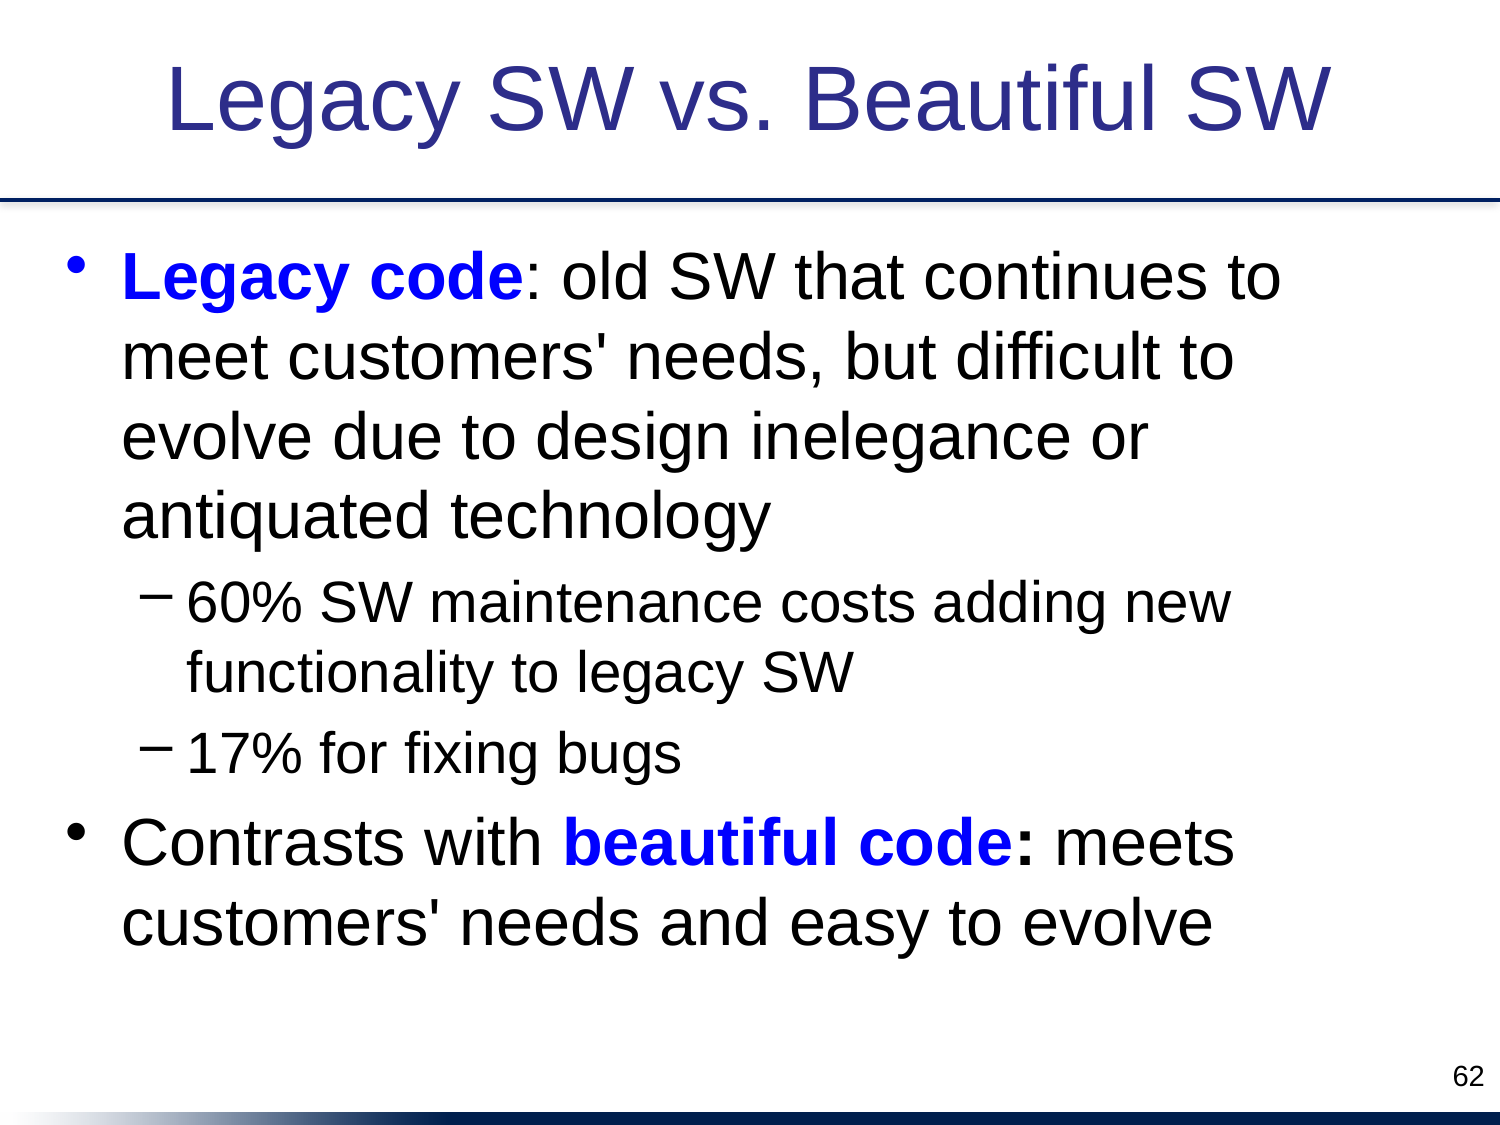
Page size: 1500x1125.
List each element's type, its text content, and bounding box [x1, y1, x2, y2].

slide_number 62 [1149, 1049, 1500, 1125]
title Legacy SW vs. Beautiful SW [0, 0, 1500, 188]
list Legacy code: old SW that continues to meet customers' needs, but difficult to evolve due to design inelegance or antiquated technology 60% SW maintenance costs adding new functionality to legacy SW 17% for fixing bugs Contrasts with beautiful code: meets customers' needs and easy to evolve [50, 224, 1450, 1005]
picture [0, 1112, 1149, 1125]
